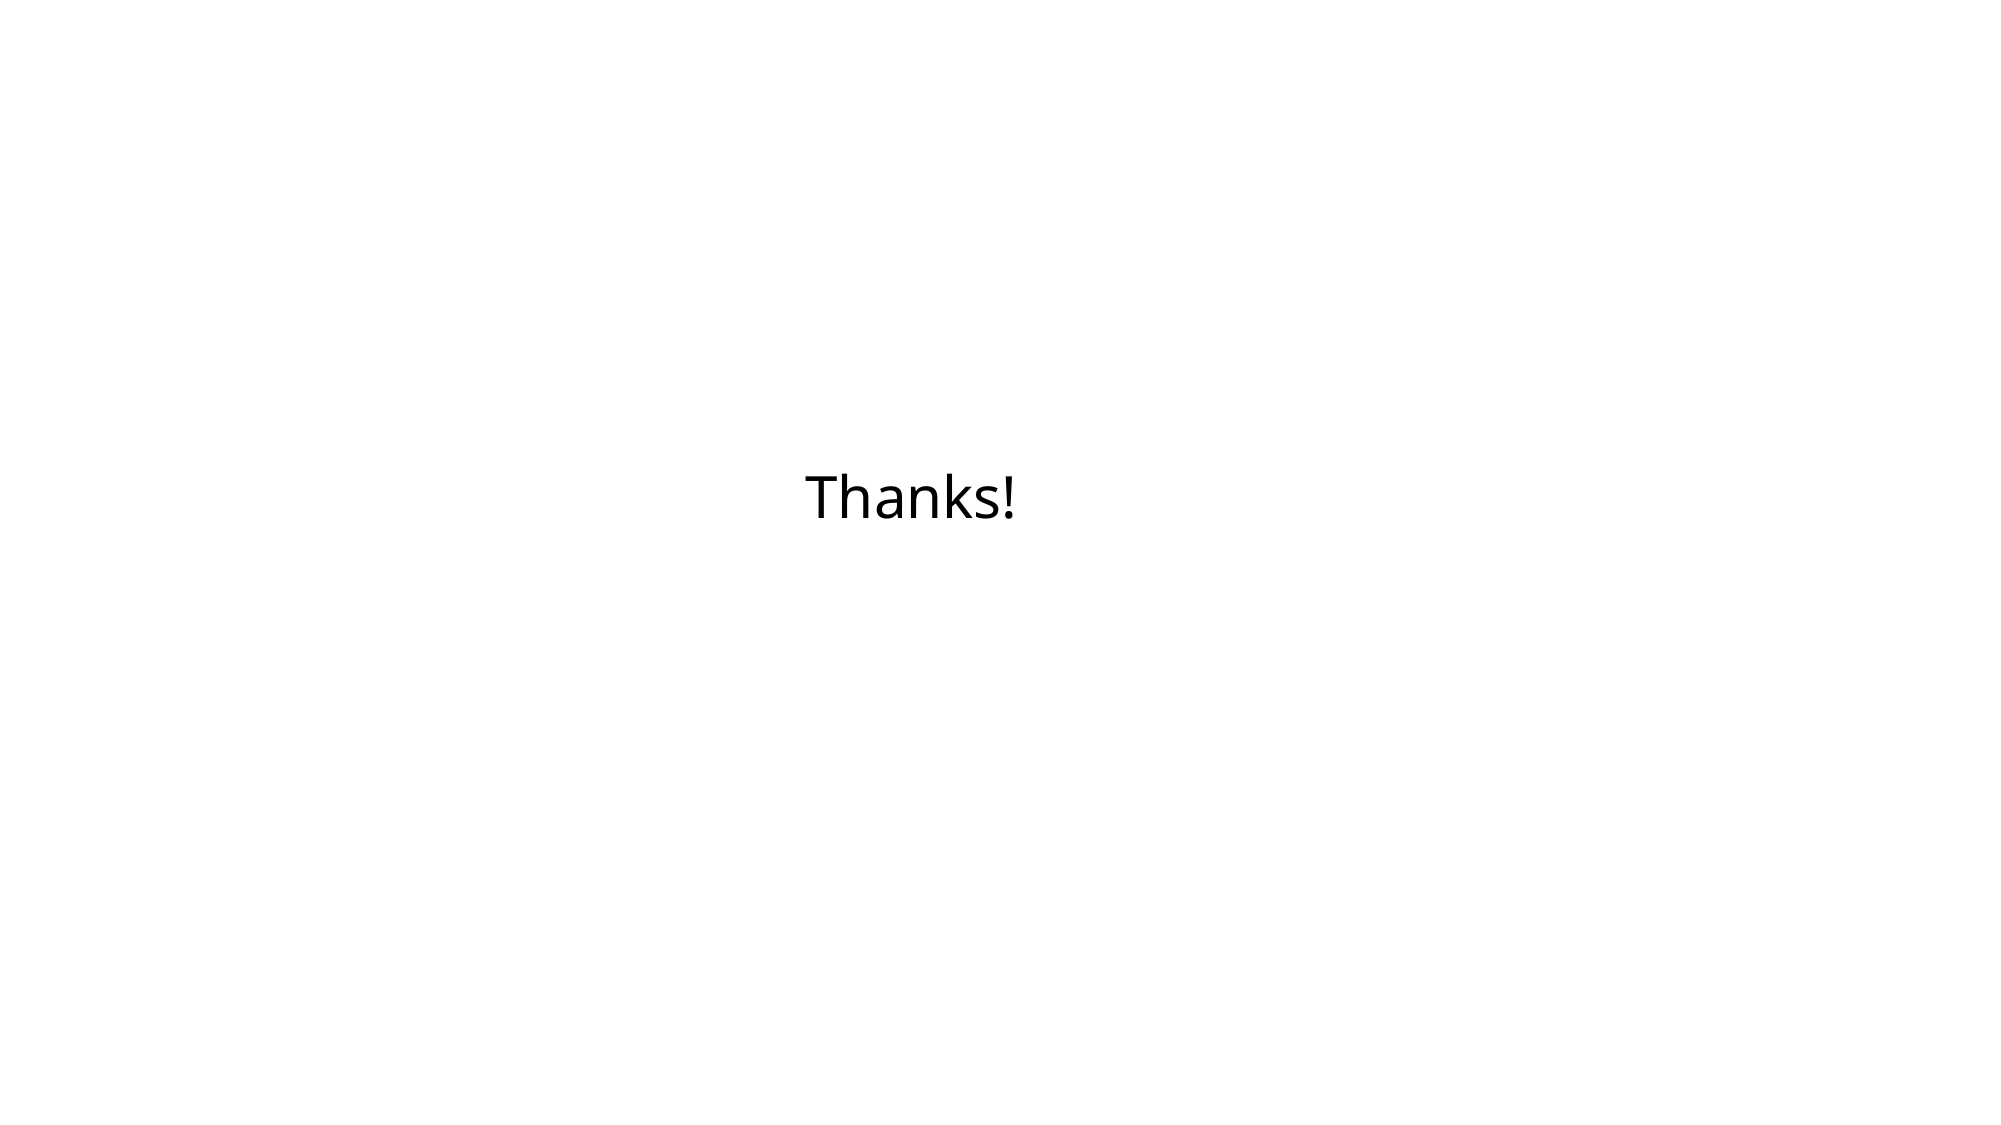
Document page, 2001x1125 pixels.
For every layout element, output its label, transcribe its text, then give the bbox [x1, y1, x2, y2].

title Thanks! [790, 417, 2000, 538]
